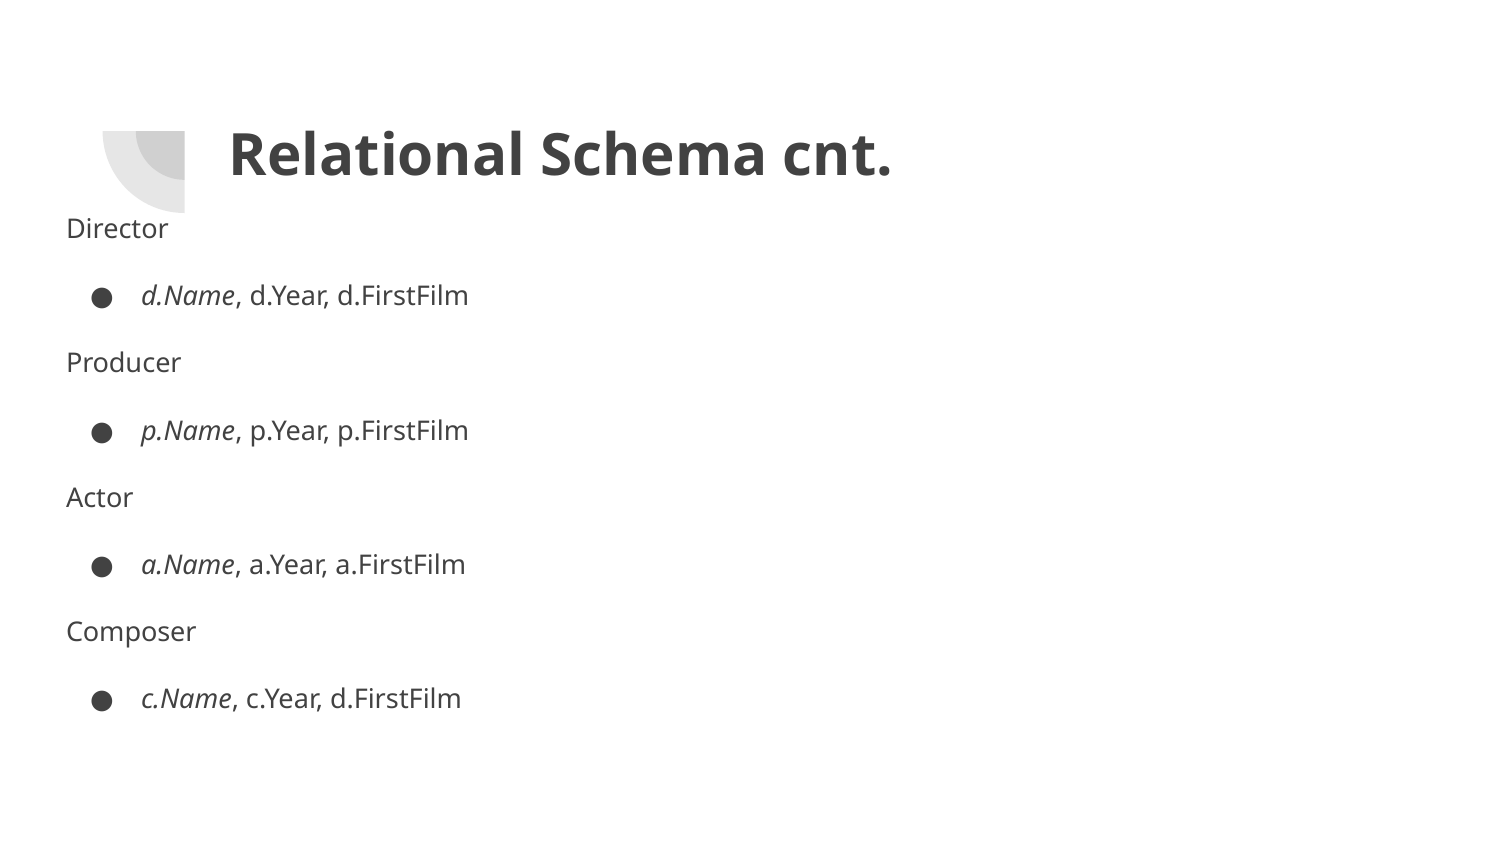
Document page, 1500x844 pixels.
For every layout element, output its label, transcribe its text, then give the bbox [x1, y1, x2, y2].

list Director d.Name, d.Year, d.FirstFilm Producer p.Name, p.Year, p.FirstFilm Actor a.Name, a.Year, a.FirstFilm Composer c.Name, c.Year, d.FirstFilm [51, 189, 1449, 844]
title Relational Schema cnt. [213, 98, 1368, 189]
